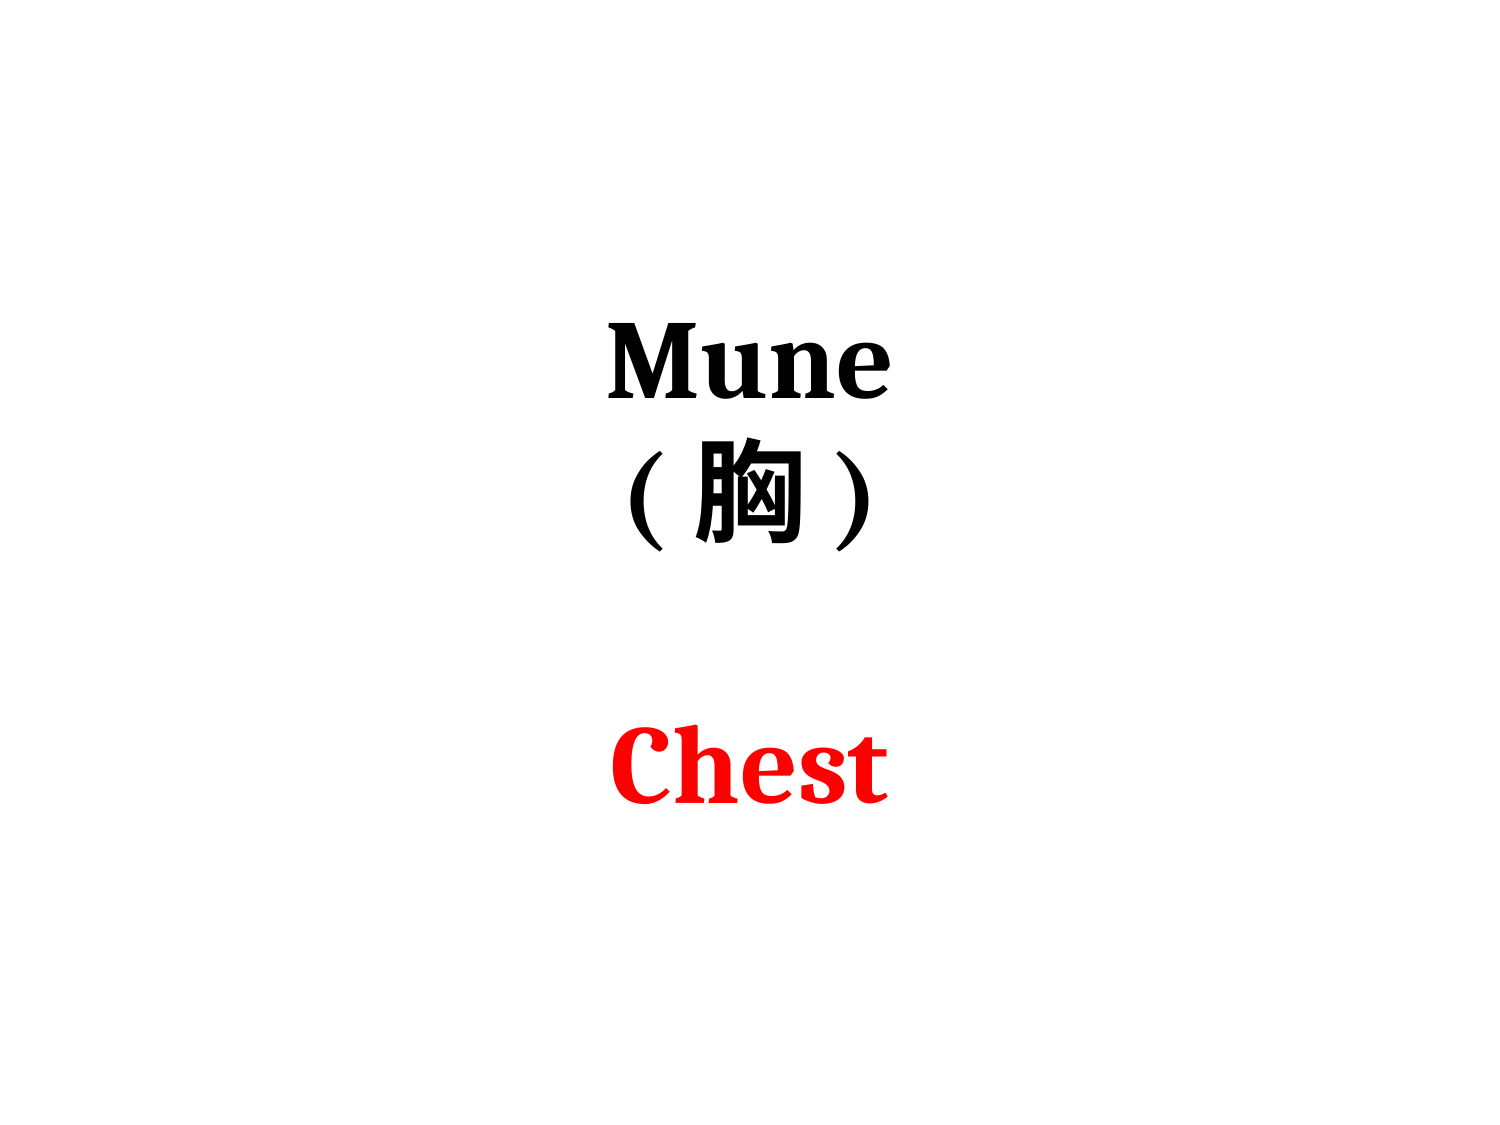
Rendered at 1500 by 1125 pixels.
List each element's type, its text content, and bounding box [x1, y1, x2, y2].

title Mune (胸) Chest [112, 262, 1388, 850]
